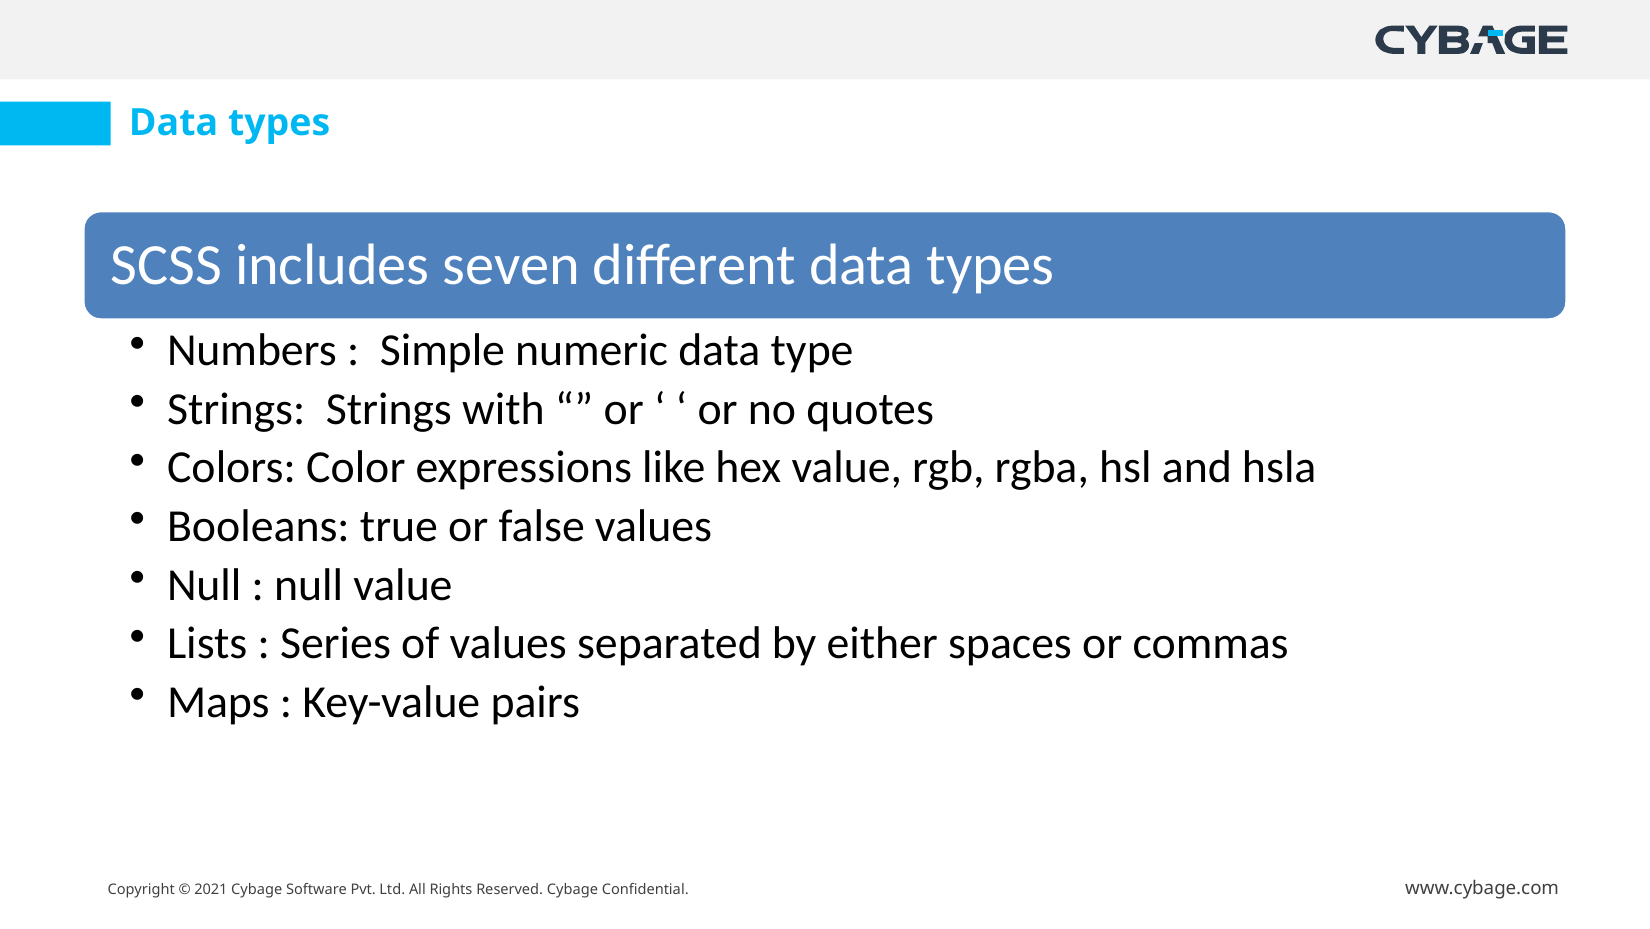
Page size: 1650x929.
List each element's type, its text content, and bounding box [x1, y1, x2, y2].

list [82, 201, 1568, 815]
title Data types [112, 89, 1598, 171]
